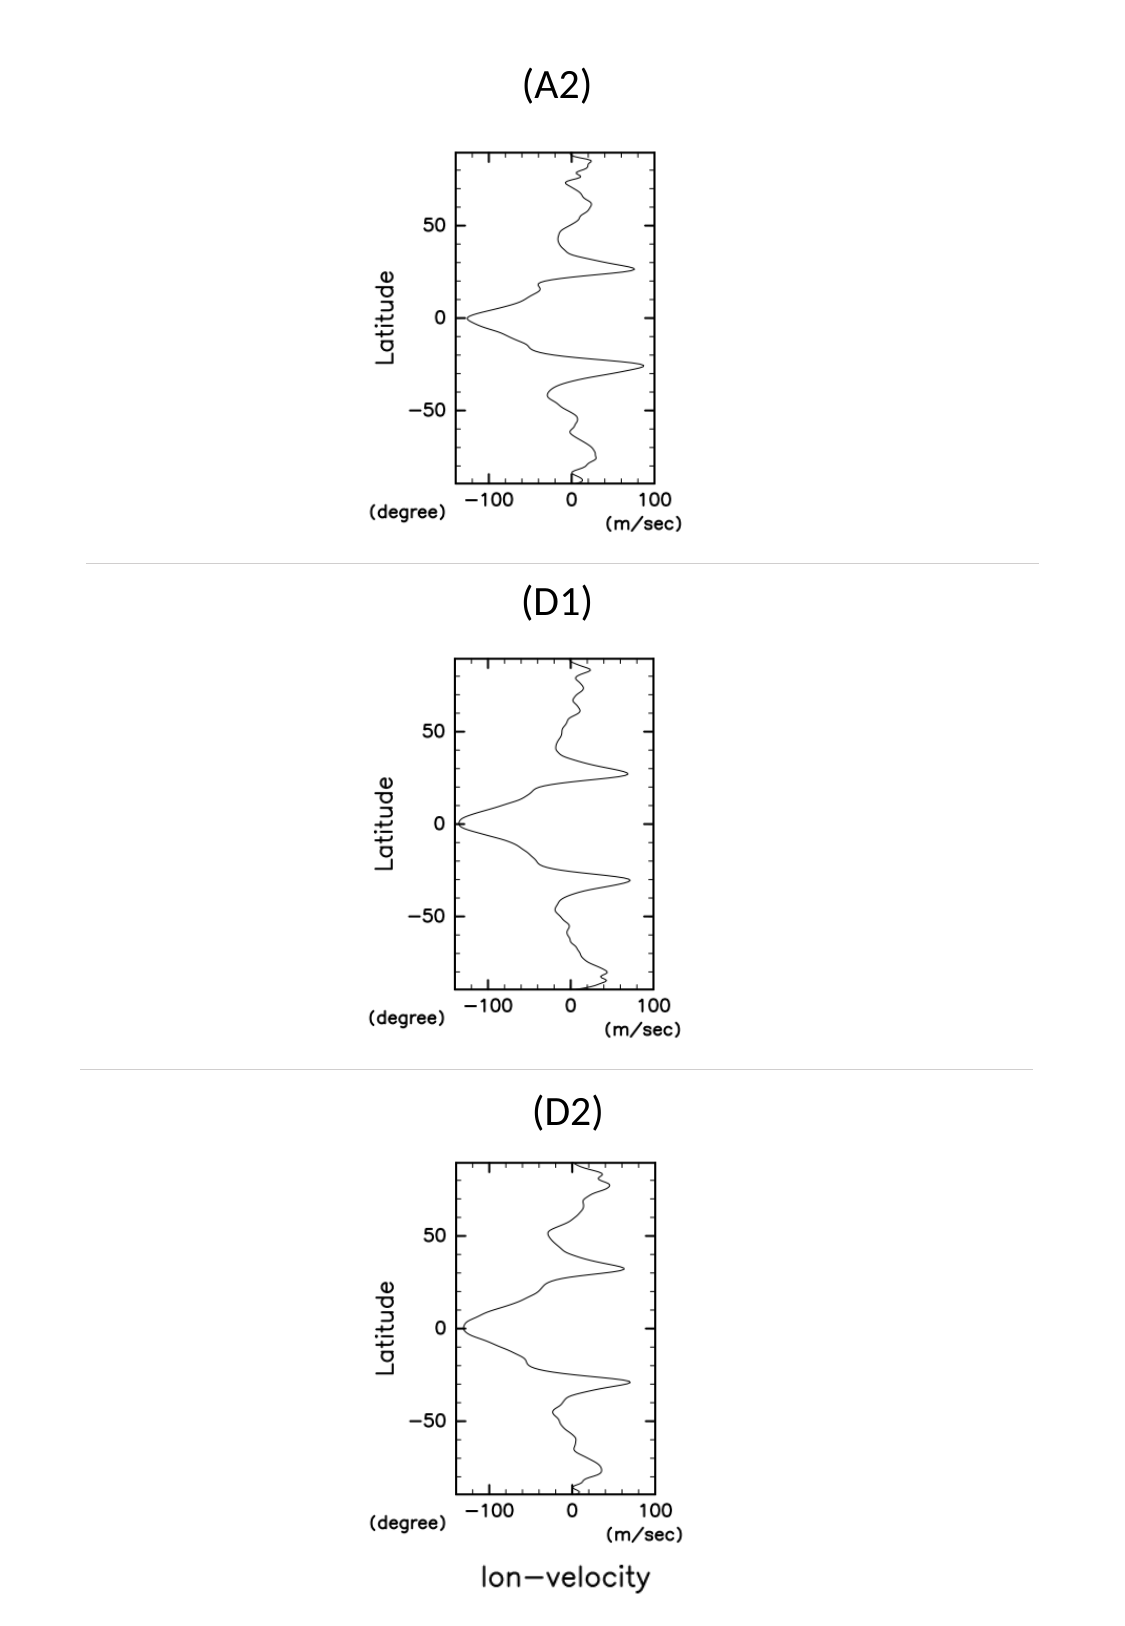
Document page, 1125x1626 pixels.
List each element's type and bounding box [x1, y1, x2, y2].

picture [355, 1148, 690, 1549]
picture [352, 645, 685, 1046]
picture [359, 141, 685, 537]
picture [435, 1555, 690, 1602]
